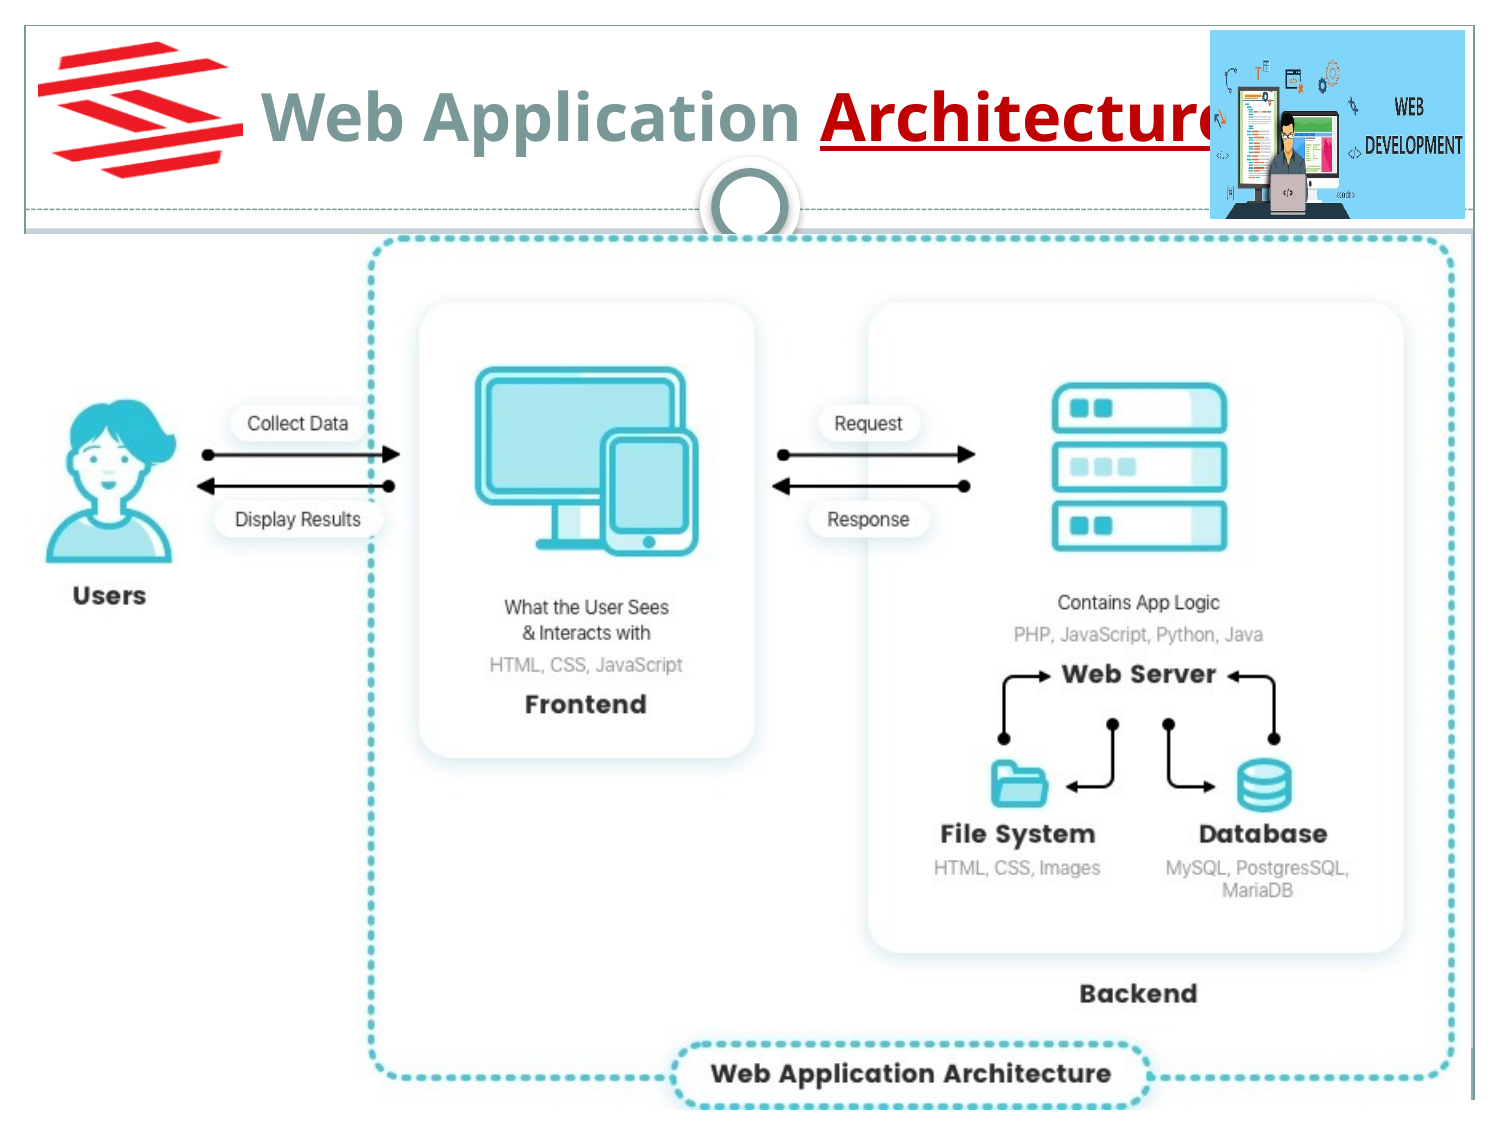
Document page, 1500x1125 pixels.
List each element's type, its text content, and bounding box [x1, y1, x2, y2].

title Web Application Architecture [237, 37, 1204, 162]
picture [37, 40, 243, 185]
picture [1210, 29, 1466, 219]
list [0, 234, 1471, 1110]
